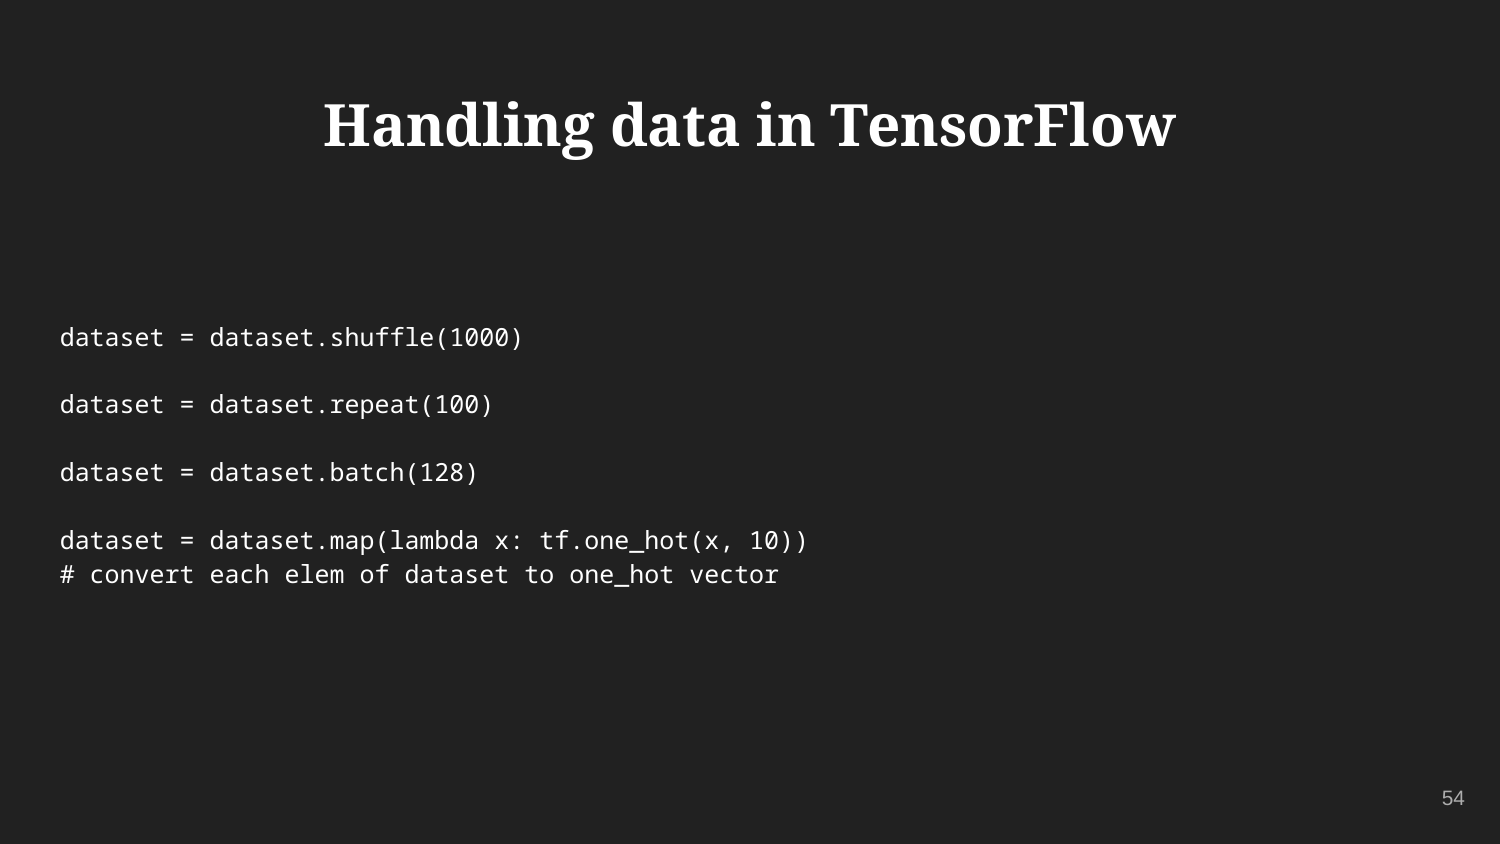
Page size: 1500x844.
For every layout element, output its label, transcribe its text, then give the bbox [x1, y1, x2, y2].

title Handling data in TensorFlow [51, 72, 1449, 167]
slide_number 54 [1389, 764, 1480, 830]
list dataset = dataset.shuffle(1000) dataset = dataset.repeat(100) dataset = dataset.batch(128) dataset = dataset.map(lambda x: tf.one_hot(x, 10)) # convert each elem of dataset to one_hot vector [44, 301, 1443, 757]
